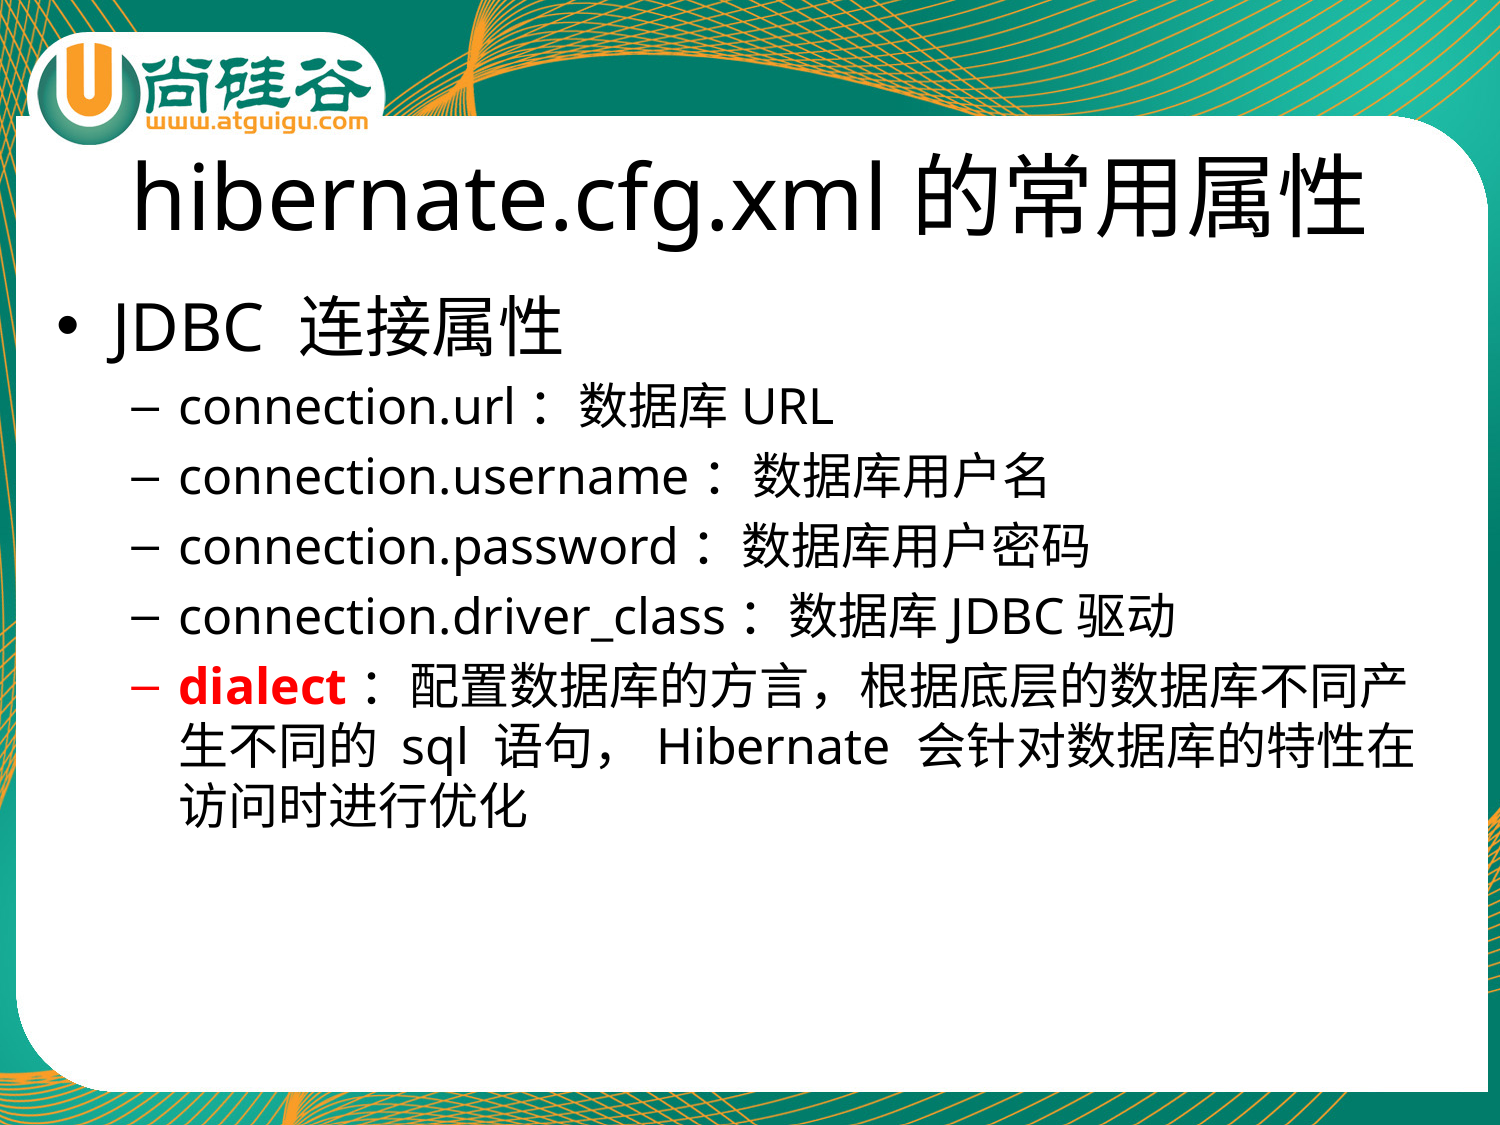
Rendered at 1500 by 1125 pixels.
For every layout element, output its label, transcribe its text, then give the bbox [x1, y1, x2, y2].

picture [0, 0, 1500, 1125]
title hibernate.cfg.xml的常用属性 [112, 99, 1388, 277]
list JDBC 连接属性 connection.url：数据库URL connection.username：数据库用户名 connection.password：数据库用户密码 connection.driver_class：数据库JDBC驱动 dialect：配置数据库的方言，根据底层的数据库不同产生不同的 sql 语句，Hibernate 会针对数据库的特性在访问时进行优化 [41, 277, 1447, 953]
